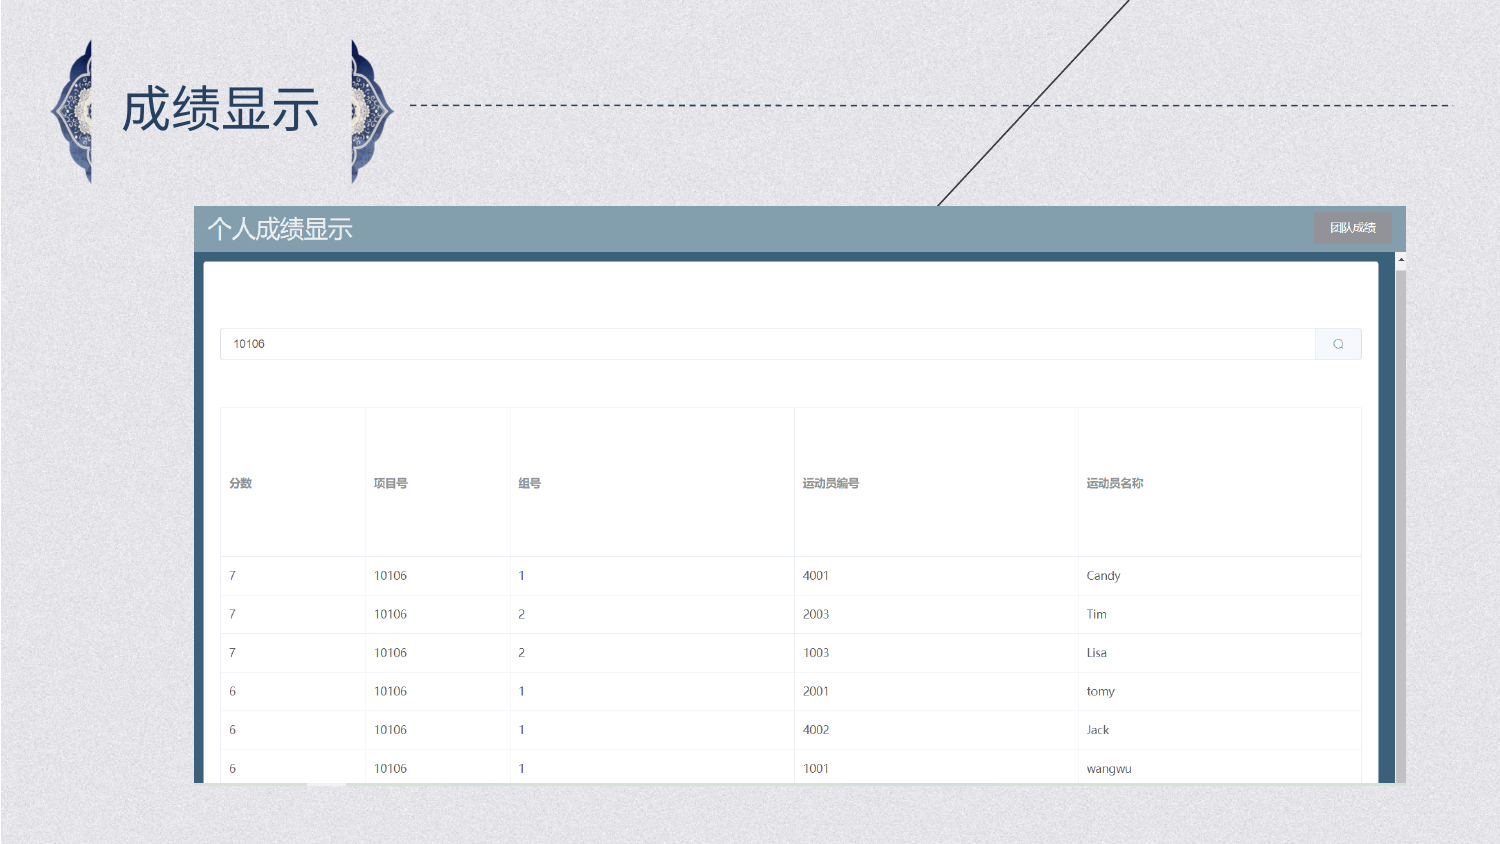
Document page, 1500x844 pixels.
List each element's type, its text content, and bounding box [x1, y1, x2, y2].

text_box 成绩显示 [106, 70, 337, 145]
picture [0, 1, 1500, 844]
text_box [868, 9, 1139, 204]
